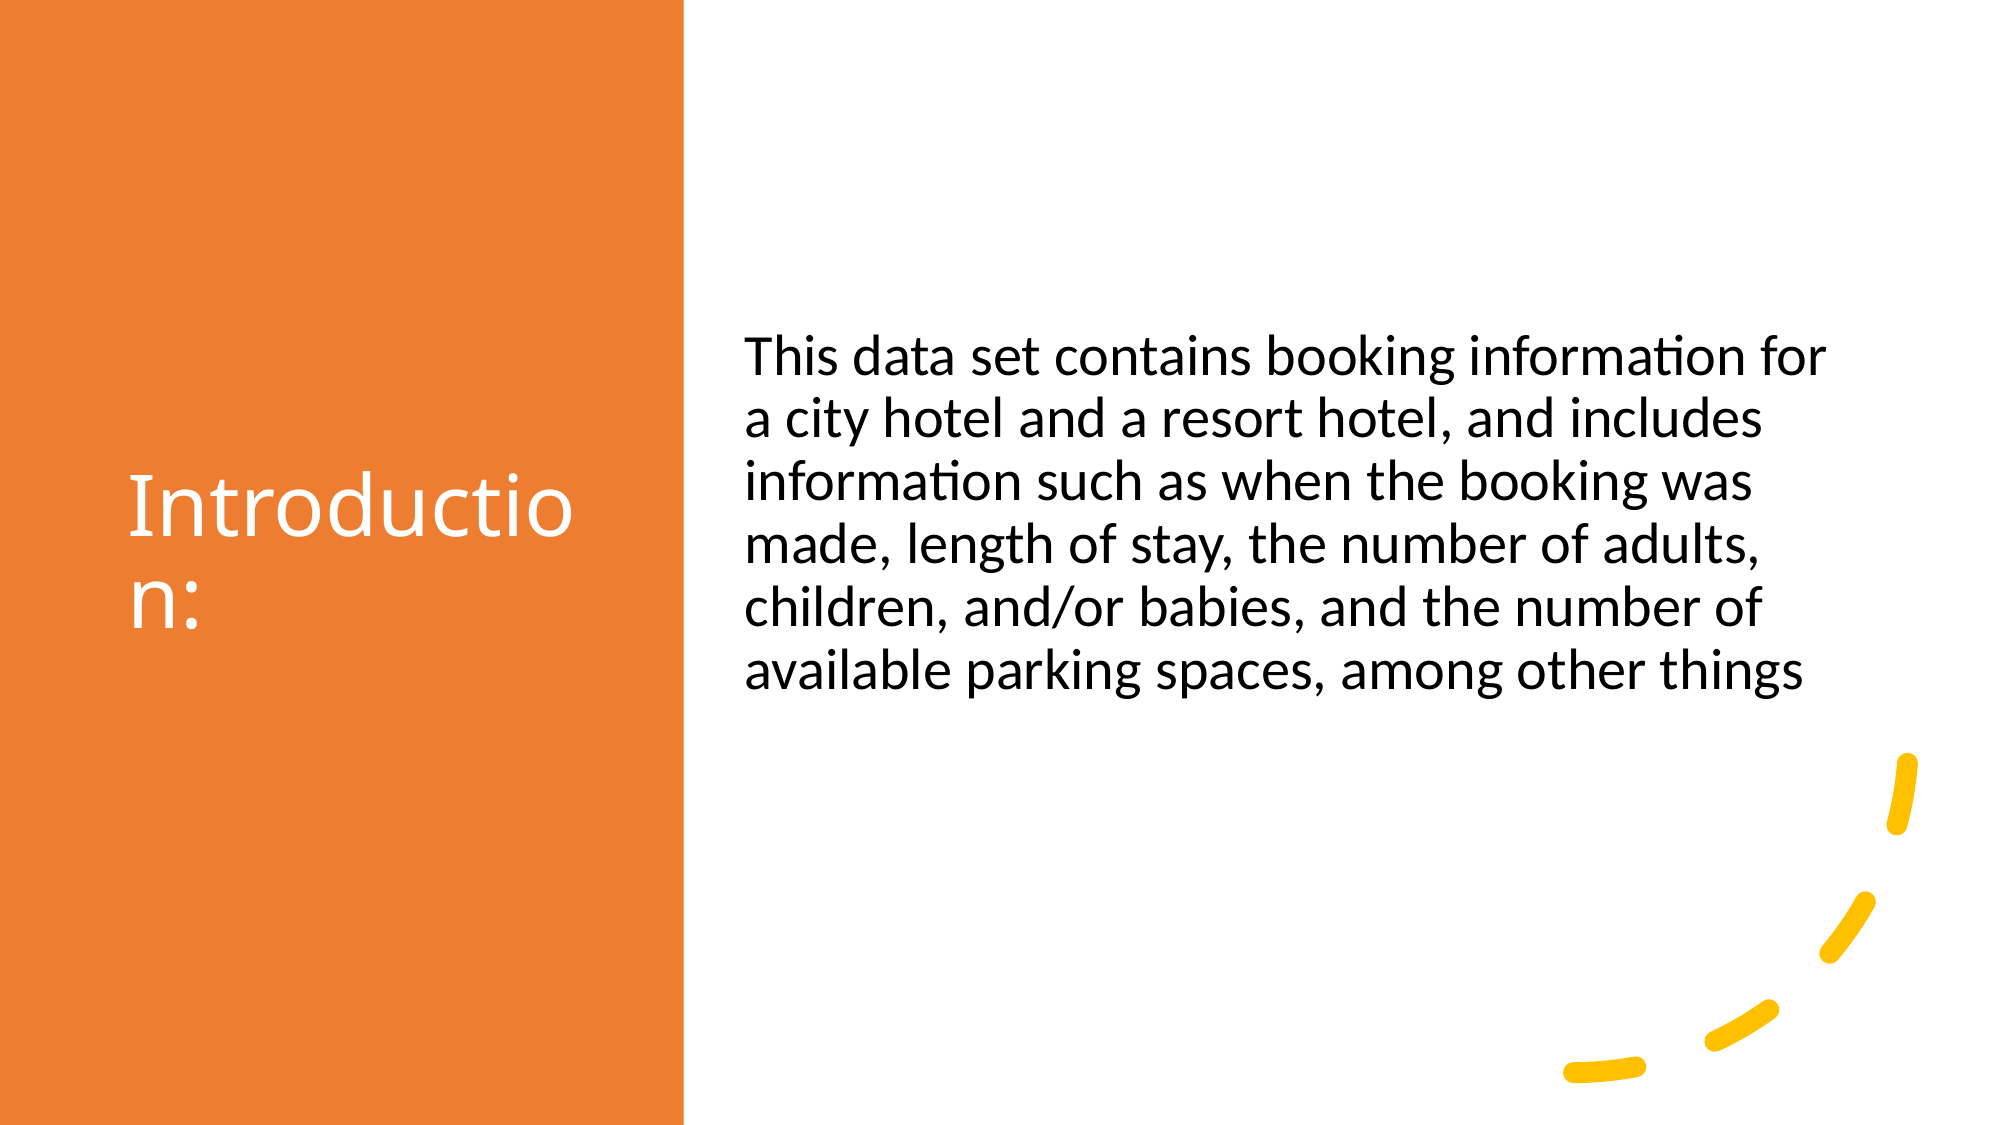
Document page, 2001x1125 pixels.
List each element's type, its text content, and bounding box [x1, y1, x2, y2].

text_box [685, 0, 2000, 1125]
text_box [1863, 737, 1909, 907]
list This data set contains booking information for a city hotel and a resort hotel, and includes information such as when the booking was made, length of stay, the number of adults, children, and/or babies, and the number of available parking spaces, among other things [729, 97, 1863, 1014]
text_box [1572, 1014, 1764, 1074]
text_box [0, 0, 685, 1125]
title Introduction: [112, 97, 638, 1014]
